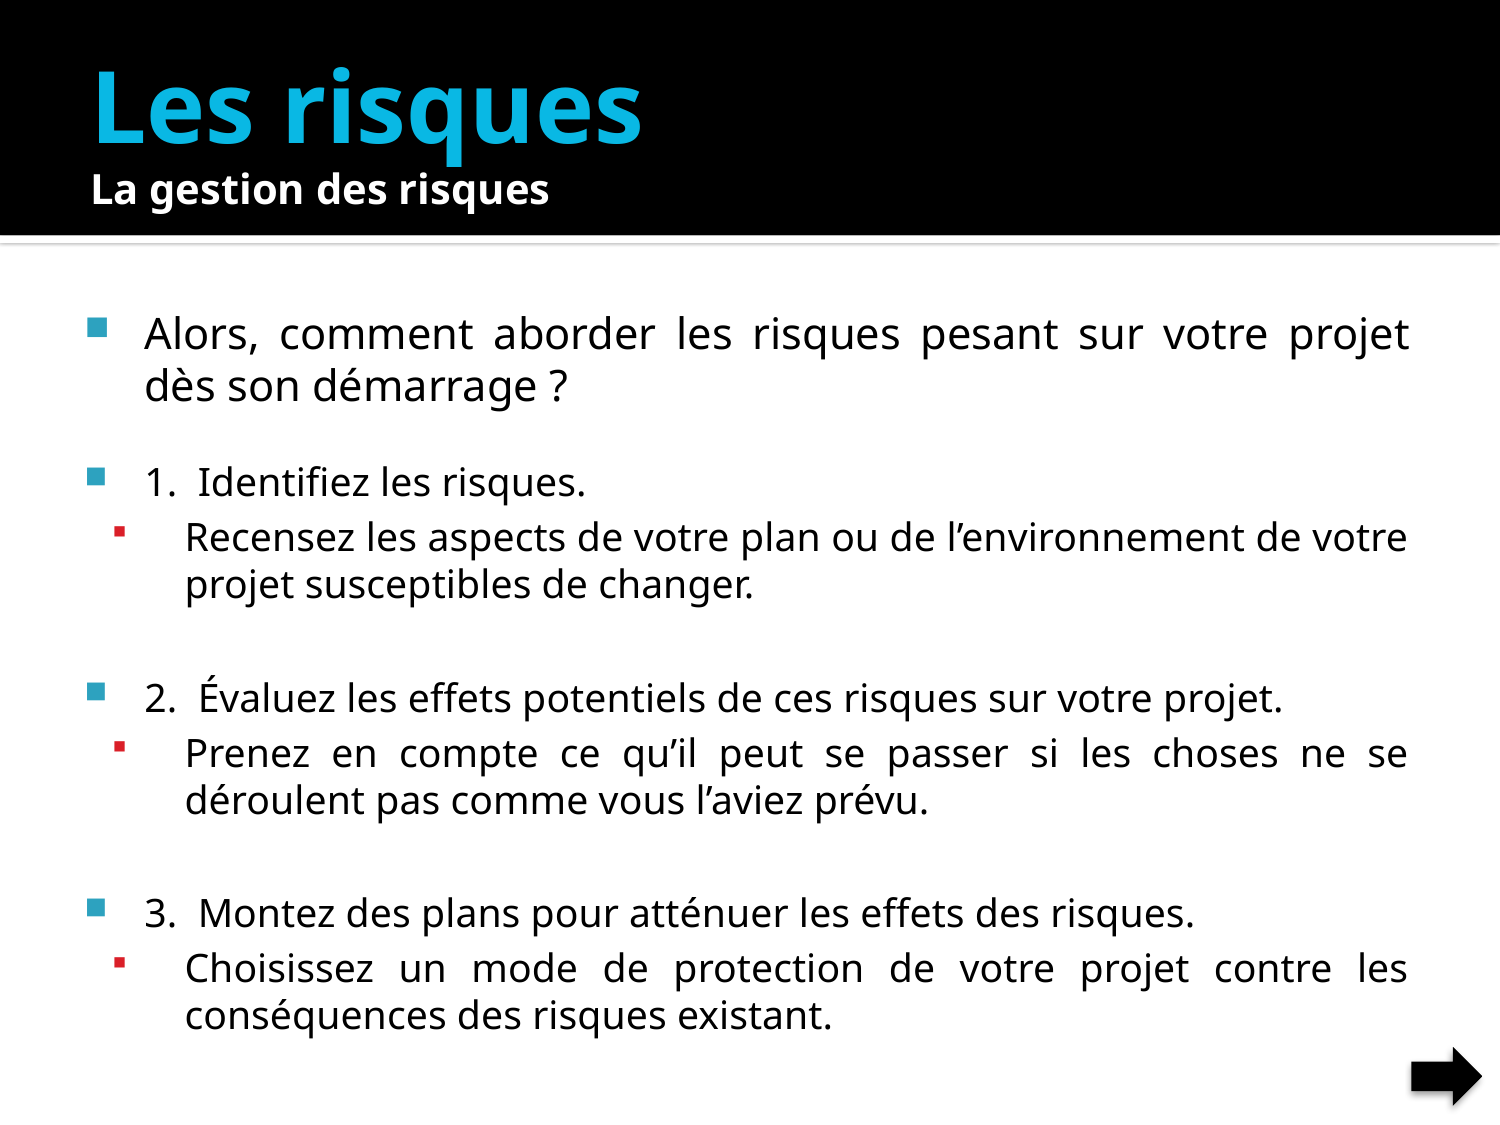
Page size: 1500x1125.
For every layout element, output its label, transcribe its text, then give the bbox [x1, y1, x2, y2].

text_box [1411, 1046, 1483, 1106]
title Les risques La gestion des risques [75, 25, 1425, 231]
list Alors, comment aborder les risques pesant sur votre projet dès son démarrage ? 1. Identifiez les risques. Recensez les aspects de votre plan ou de l’environnement de votre projet susceptibles de changer. 2. Évaluez les effets potentiels de ces risques sur votre projet. Prenez en compte ce qu’il peut se passer si les choses ne se déroulent pas comme vous l’aviez prévu. 3. Montez des plans pour atténuer les effets des risques. Choisissez un mode de protection de votre projet contre les conséquences des risques existant. [75, 291, 1425, 1050]
